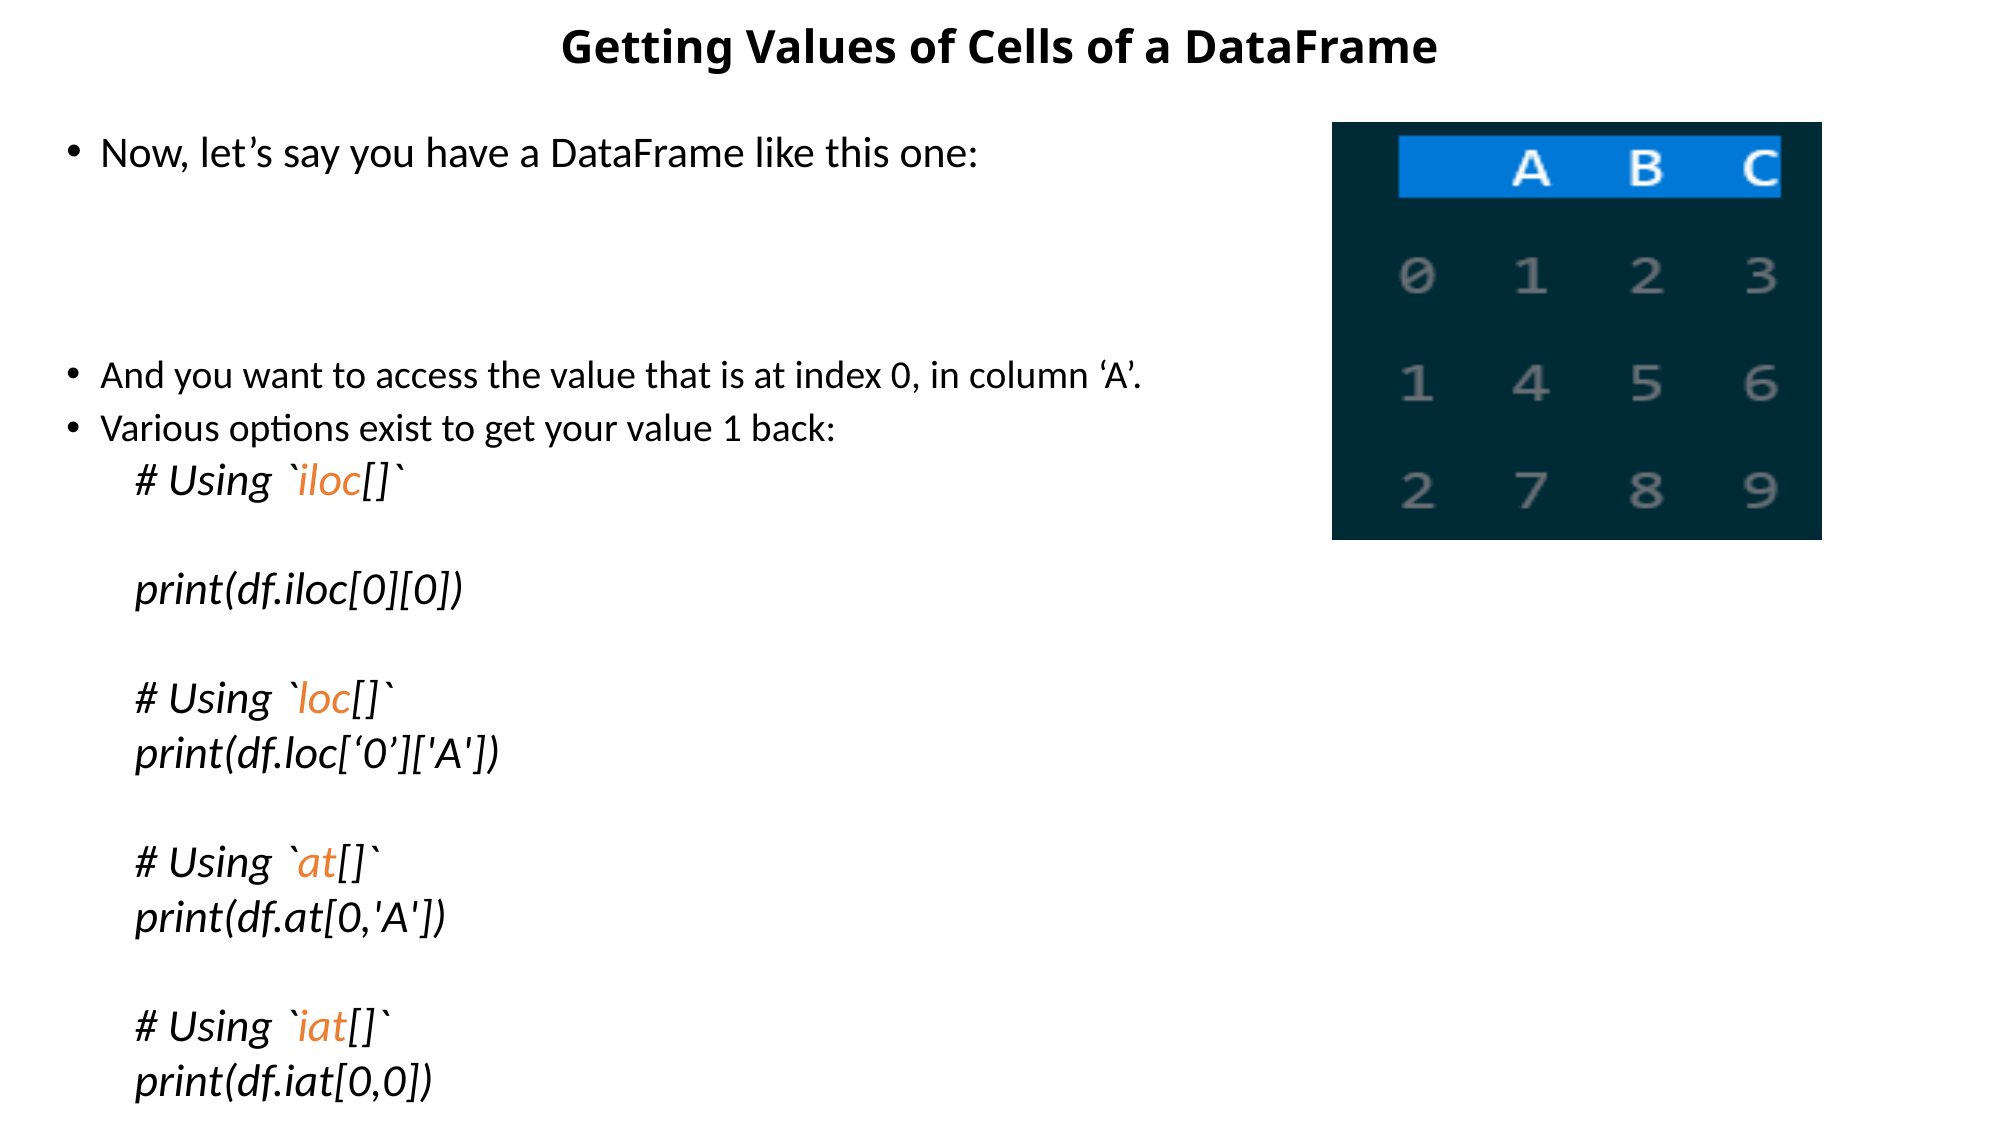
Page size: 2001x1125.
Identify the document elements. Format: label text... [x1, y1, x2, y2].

picture [1747, 257, 1778, 293]
picture [1516, 472, 1547, 508]
picture [1630, 472, 1664, 508]
picture [1744, 365, 1778, 401]
list Now, let’s say you have a DataFrame like this one: And you want to access the value that is at index 0, in column ‘A’. Various options exist to get your value 1 back: # Using `iloc[]` print(df.iloc[0][0]) # Using `loc[]` print(df.loc[‘0’]['A']) # Using `at[]` print(df.at[0,'A']) # Using `iat[]` print(df.iat[0,0]) [51, 122, 1935, 1125]
picture [1402, 365, 1433, 401]
picture [1399, 257, 1436, 293]
picture [1516, 257, 1547, 293]
picture [1633, 365, 1661, 401]
picture [1630, 257, 1664, 293]
picture [1512, 365, 1550, 401]
picture [1744, 472, 1778, 508]
picture [1402, 472, 1436, 508]
picture [1399, 136, 1781, 197]
title Getting Values of Cells of a DataFrame [137, 15, 1863, 82]
